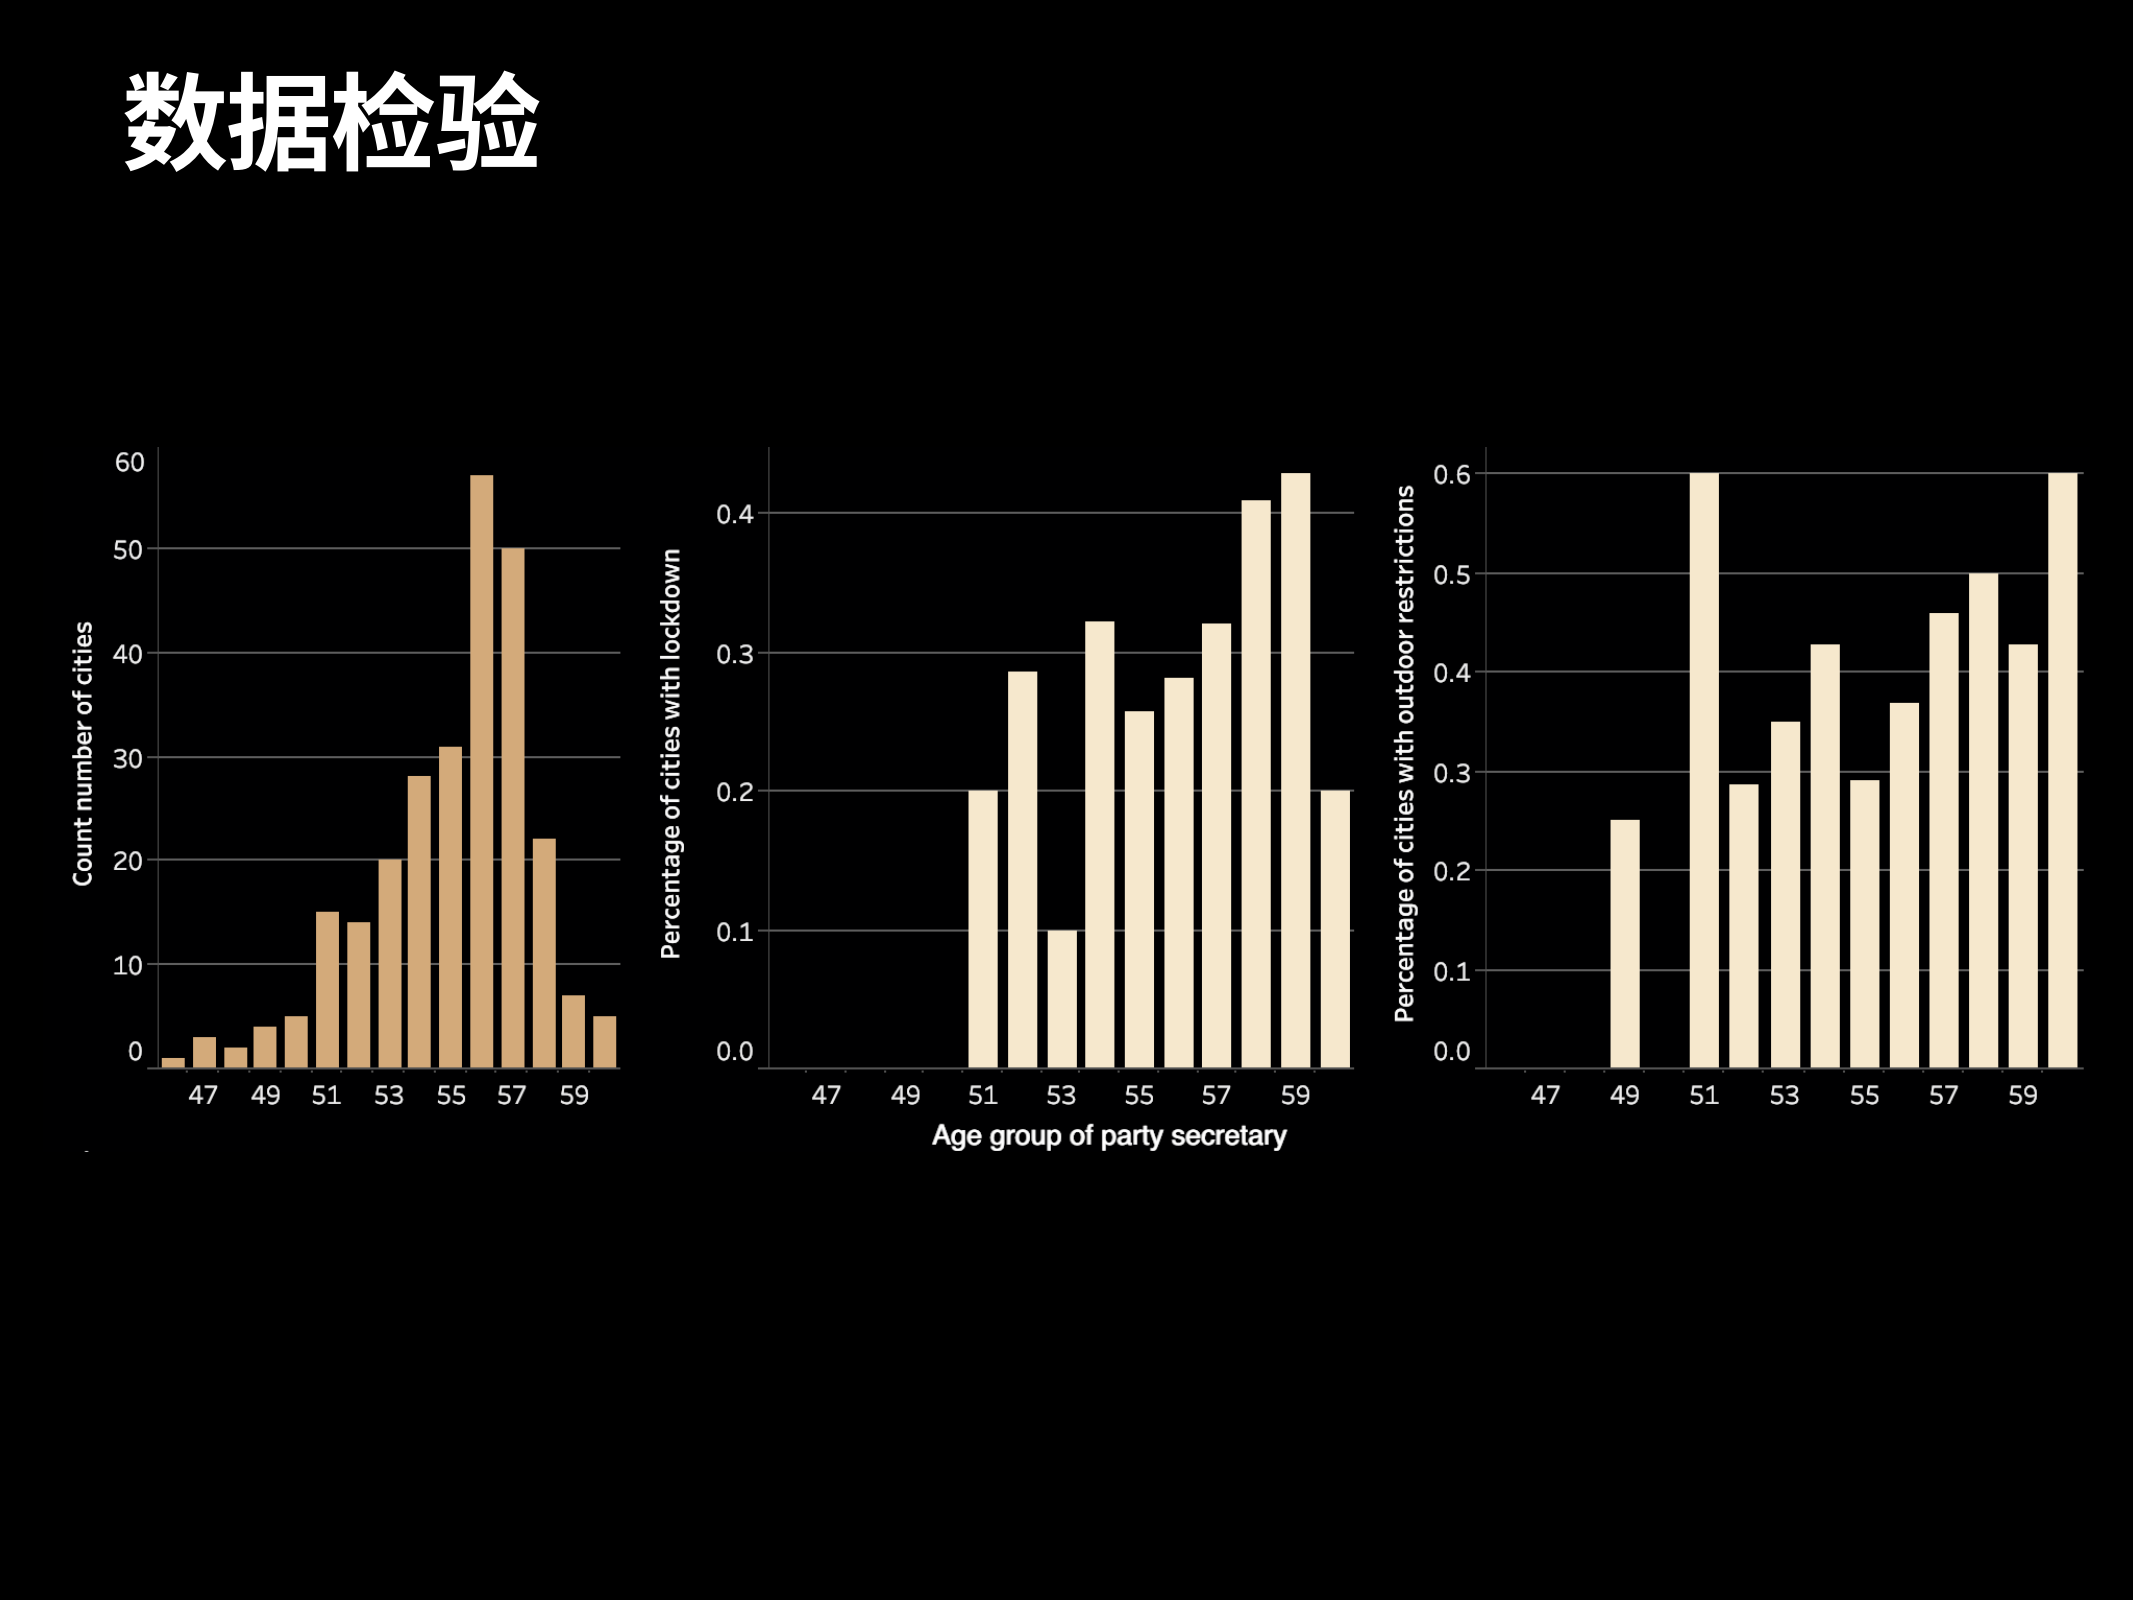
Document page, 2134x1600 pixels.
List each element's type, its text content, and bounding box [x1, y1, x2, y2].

picture [43, 447, 2090, 1153]
title 数据检验 [114, 72, 2020, 241]
